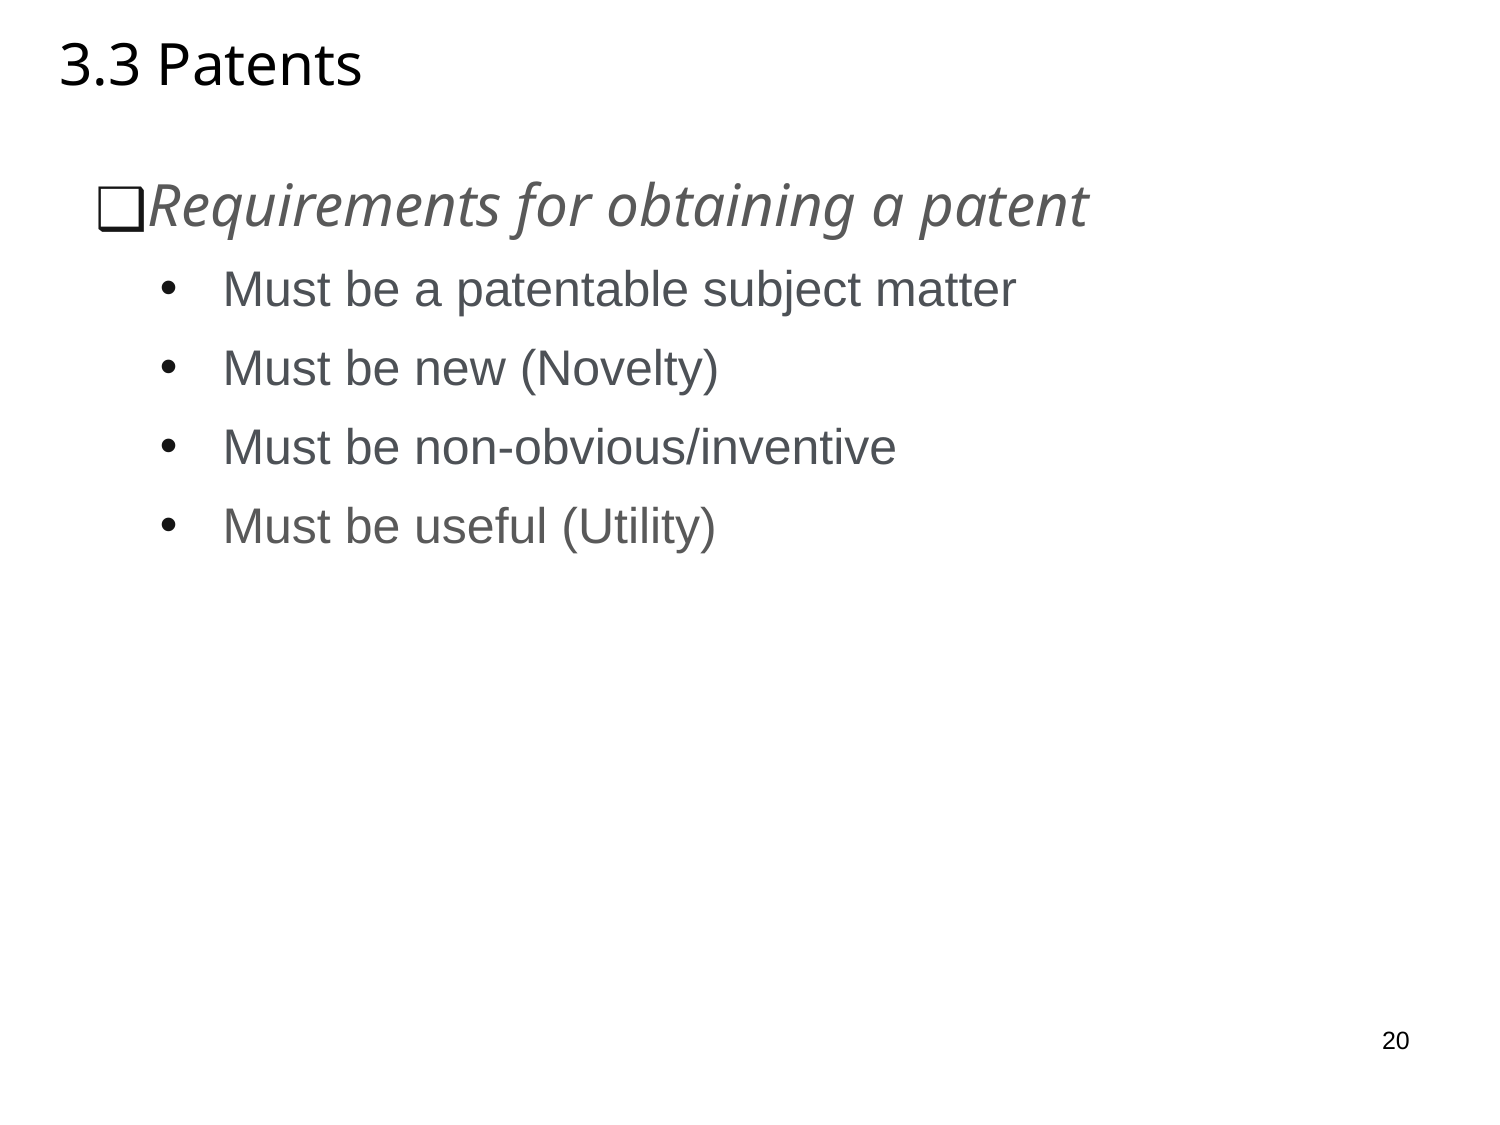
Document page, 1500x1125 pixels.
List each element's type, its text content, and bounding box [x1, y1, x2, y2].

title 3.3 Patents [44, 12, 1395, 113]
slide_number 20 [1119, 1017, 1425, 1096]
list Requirements for obtaining a patent Must be a patentable subject matter Must be new (Novelty) Must be non-obvious/inventive Must be useful (Utility) [57, 149, 1441, 975]
